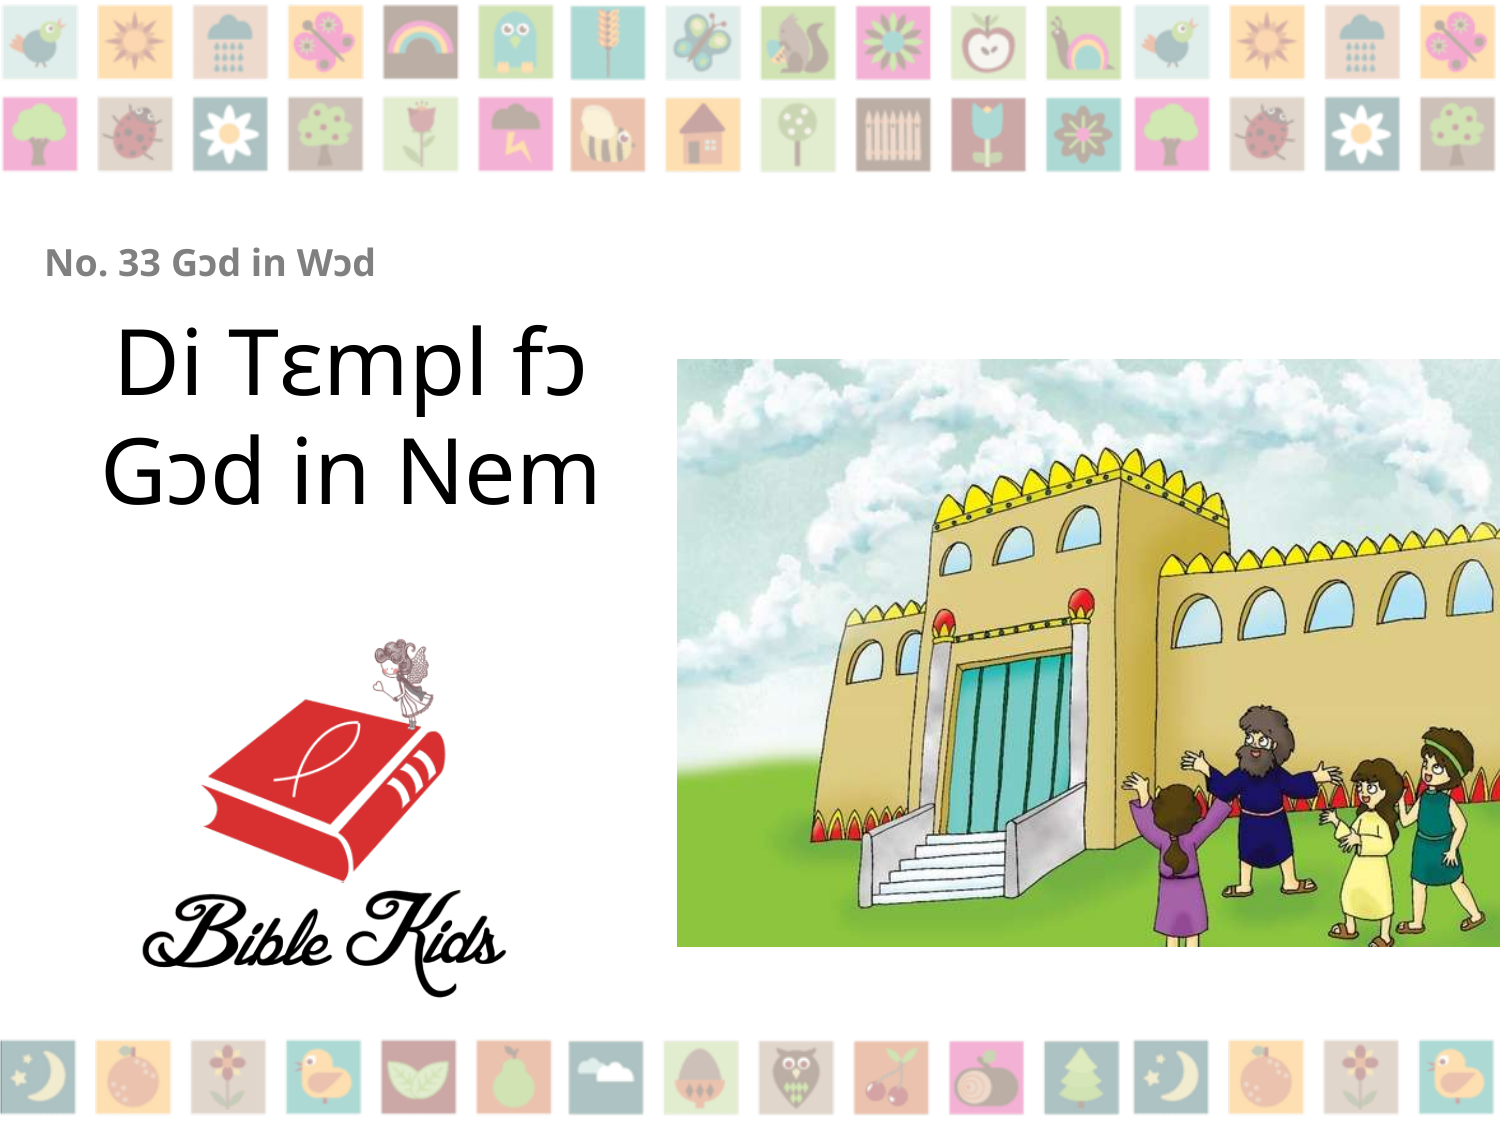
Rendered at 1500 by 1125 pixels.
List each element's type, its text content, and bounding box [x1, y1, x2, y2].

picture [117, 600, 544, 1027]
text_box Di Tɛmpl fɔ Gɔd in Nem [28, 296, 674, 531]
text_box No. 33 Gɔd in Wɔd [29, 231, 543, 292]
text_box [0, 1028, 1500, 1118]
picture [677, 359, 1500, 947]
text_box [0, 3, 1500, 181]
